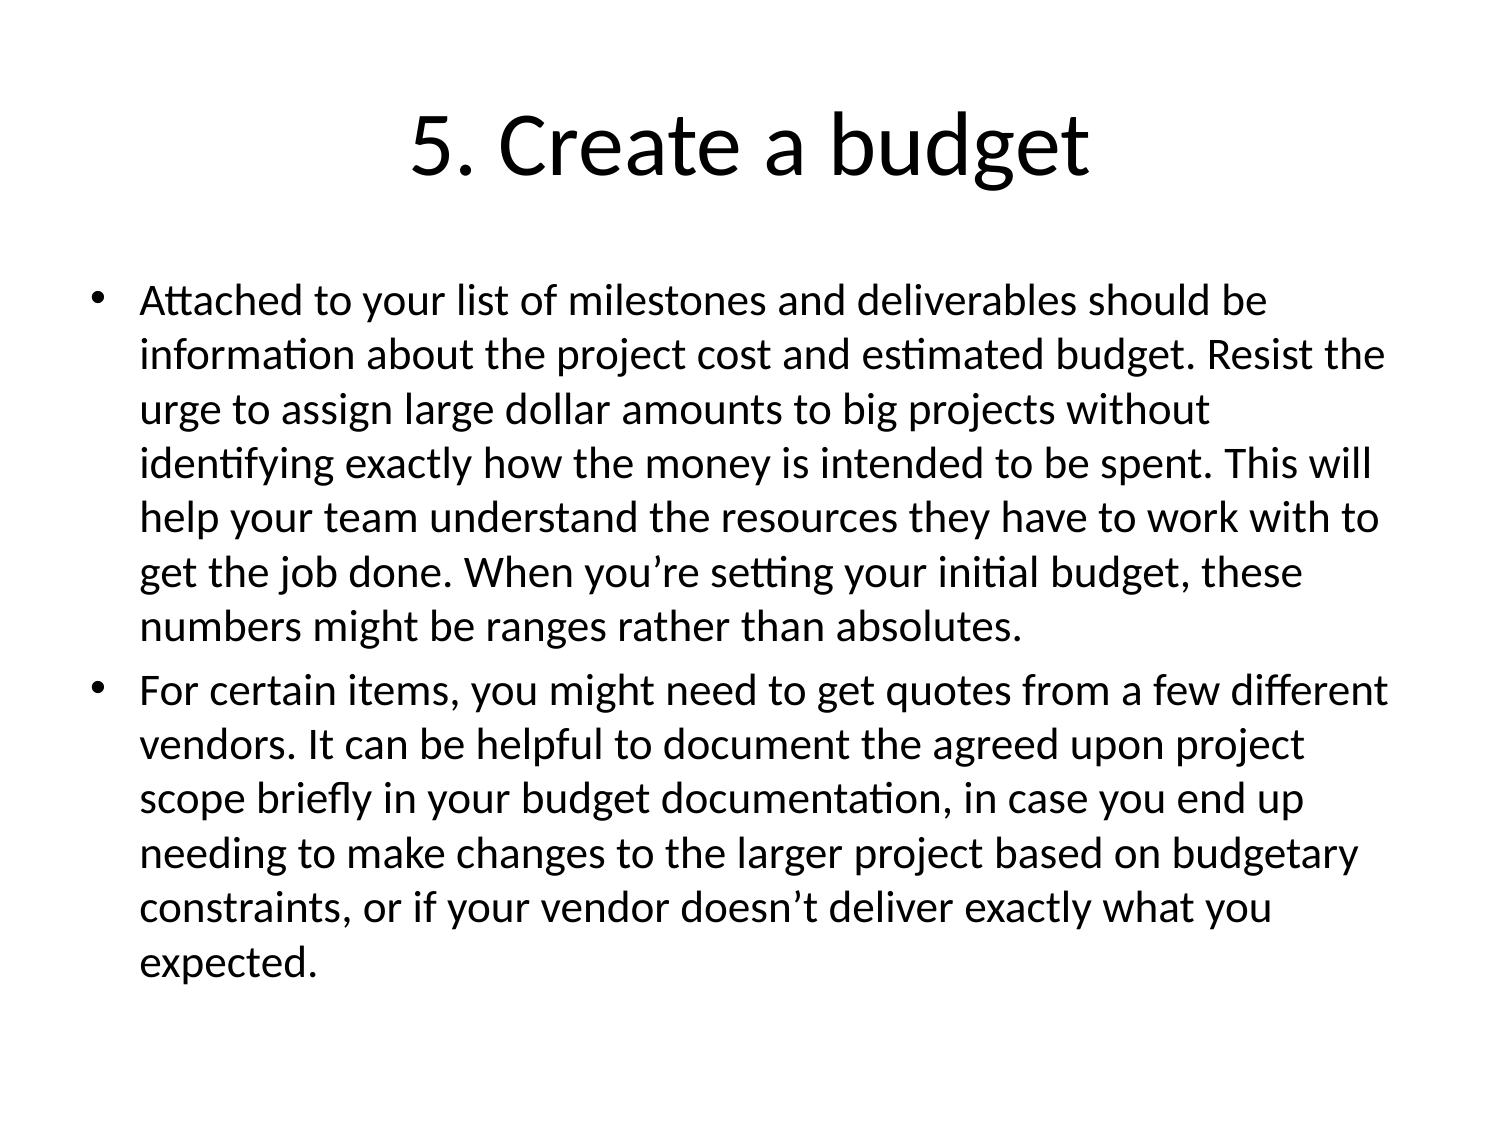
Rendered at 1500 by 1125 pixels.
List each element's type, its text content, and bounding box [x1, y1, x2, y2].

list Attached to your list of milestones and deliverables should be information about the project cost and estimated budget. Resist the urge to assign large dollar amounts to big projects without identifying exactly how the money is intended to be spent. This will help your team understand the resources they have to work with to get the job done. When you’re setting your initial budget, these numbers might be ranges rather than absolutes. For certain items, you might need to get quotes from a few different vendors. It can be helpful to document the agreed upon project scope briefly in your budget documentation, in case you end up needing to make changes to the larger project based on budgetary constraints, or if your vendor doesn’t deliver exactly what you expected. [75, 262, 1425, 1005]
title 5. Create a budget [75, 45, 1425, 233]
